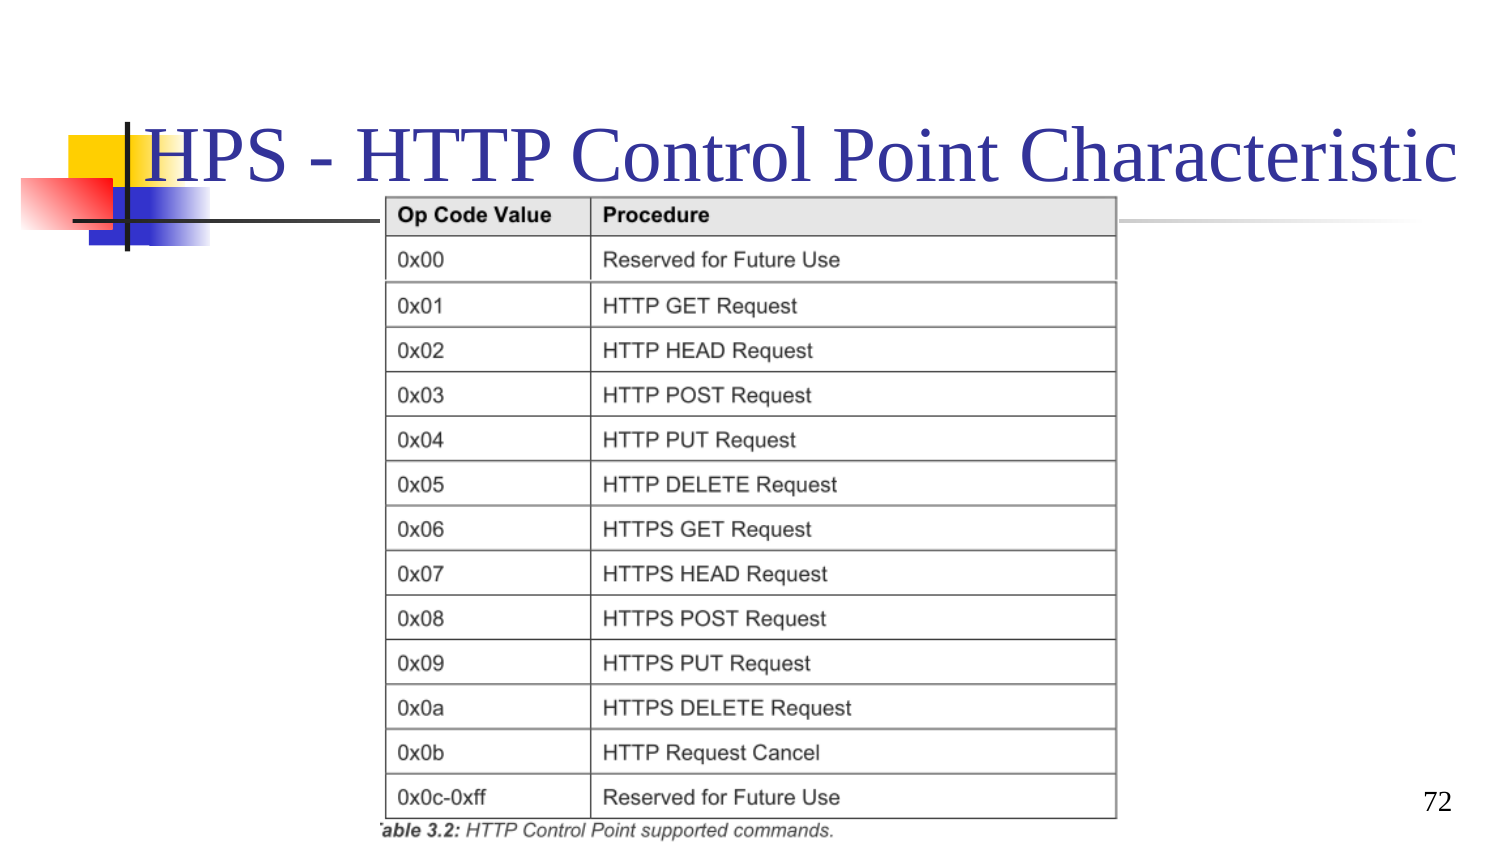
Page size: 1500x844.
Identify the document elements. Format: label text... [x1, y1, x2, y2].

title HPS - HTTP Control Point Characteristic [128, 32, 1495, 212]
slide_number 72 [1155, 768, 1468, 825]
picture [380, 187, 1120, 844]
